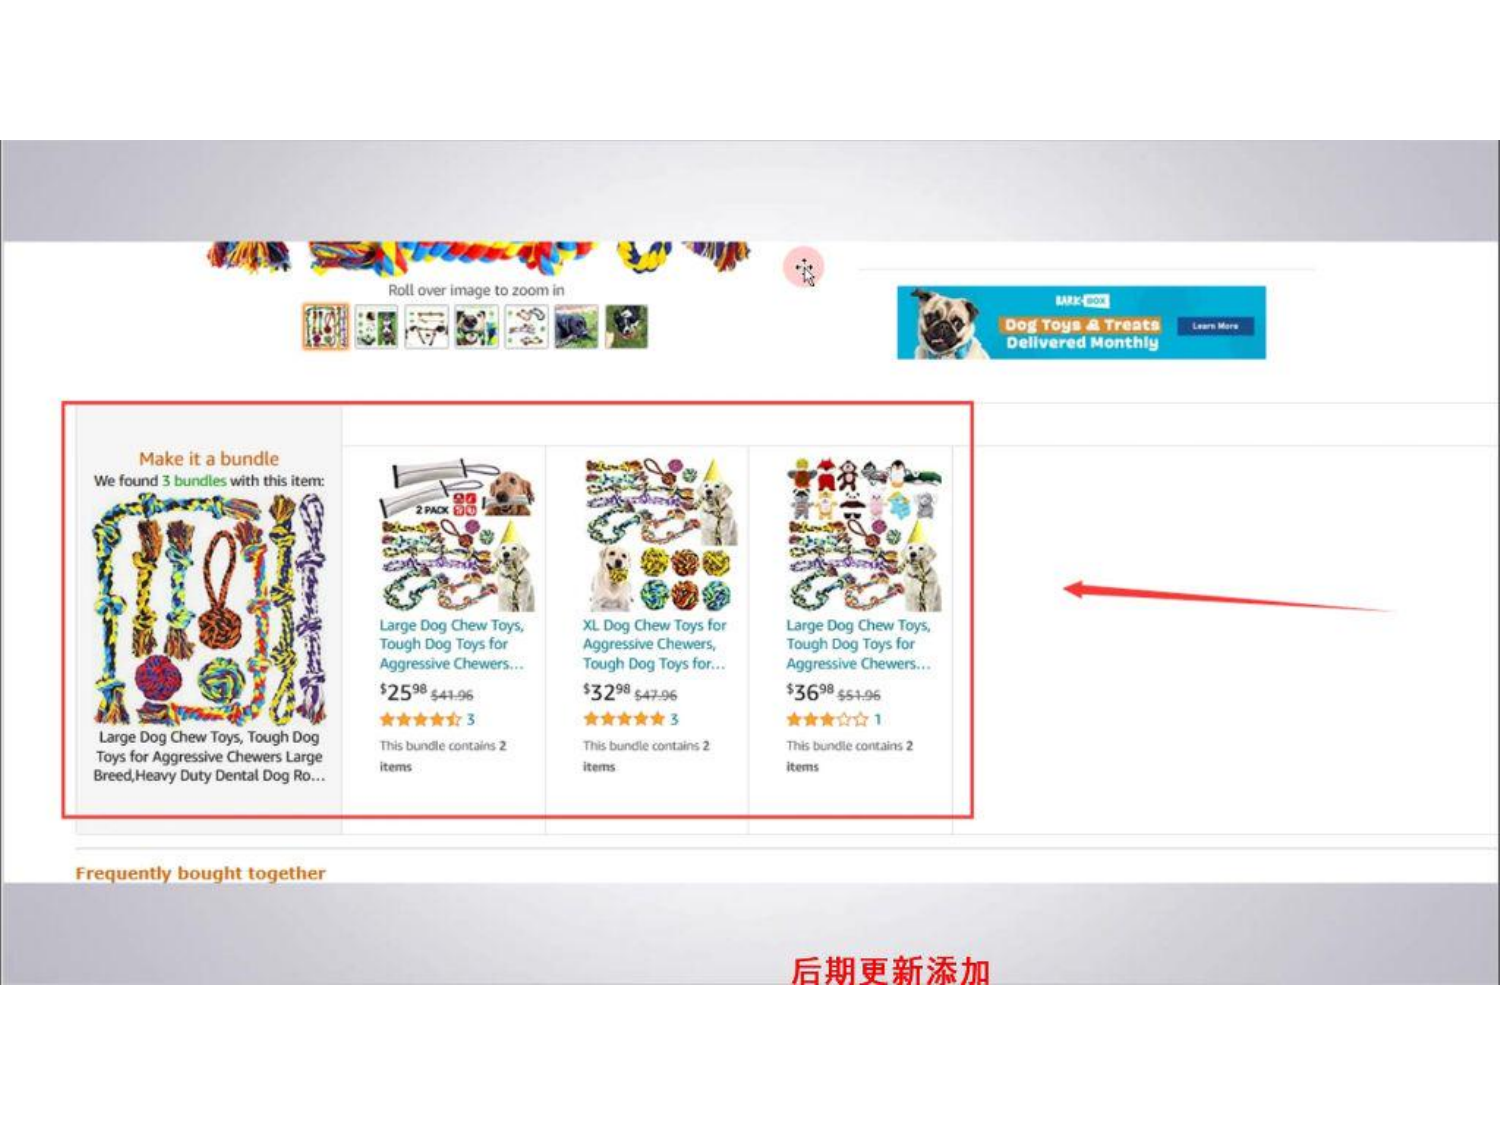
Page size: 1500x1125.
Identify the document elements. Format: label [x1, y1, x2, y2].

picture [0, 140, 1500, 985]
